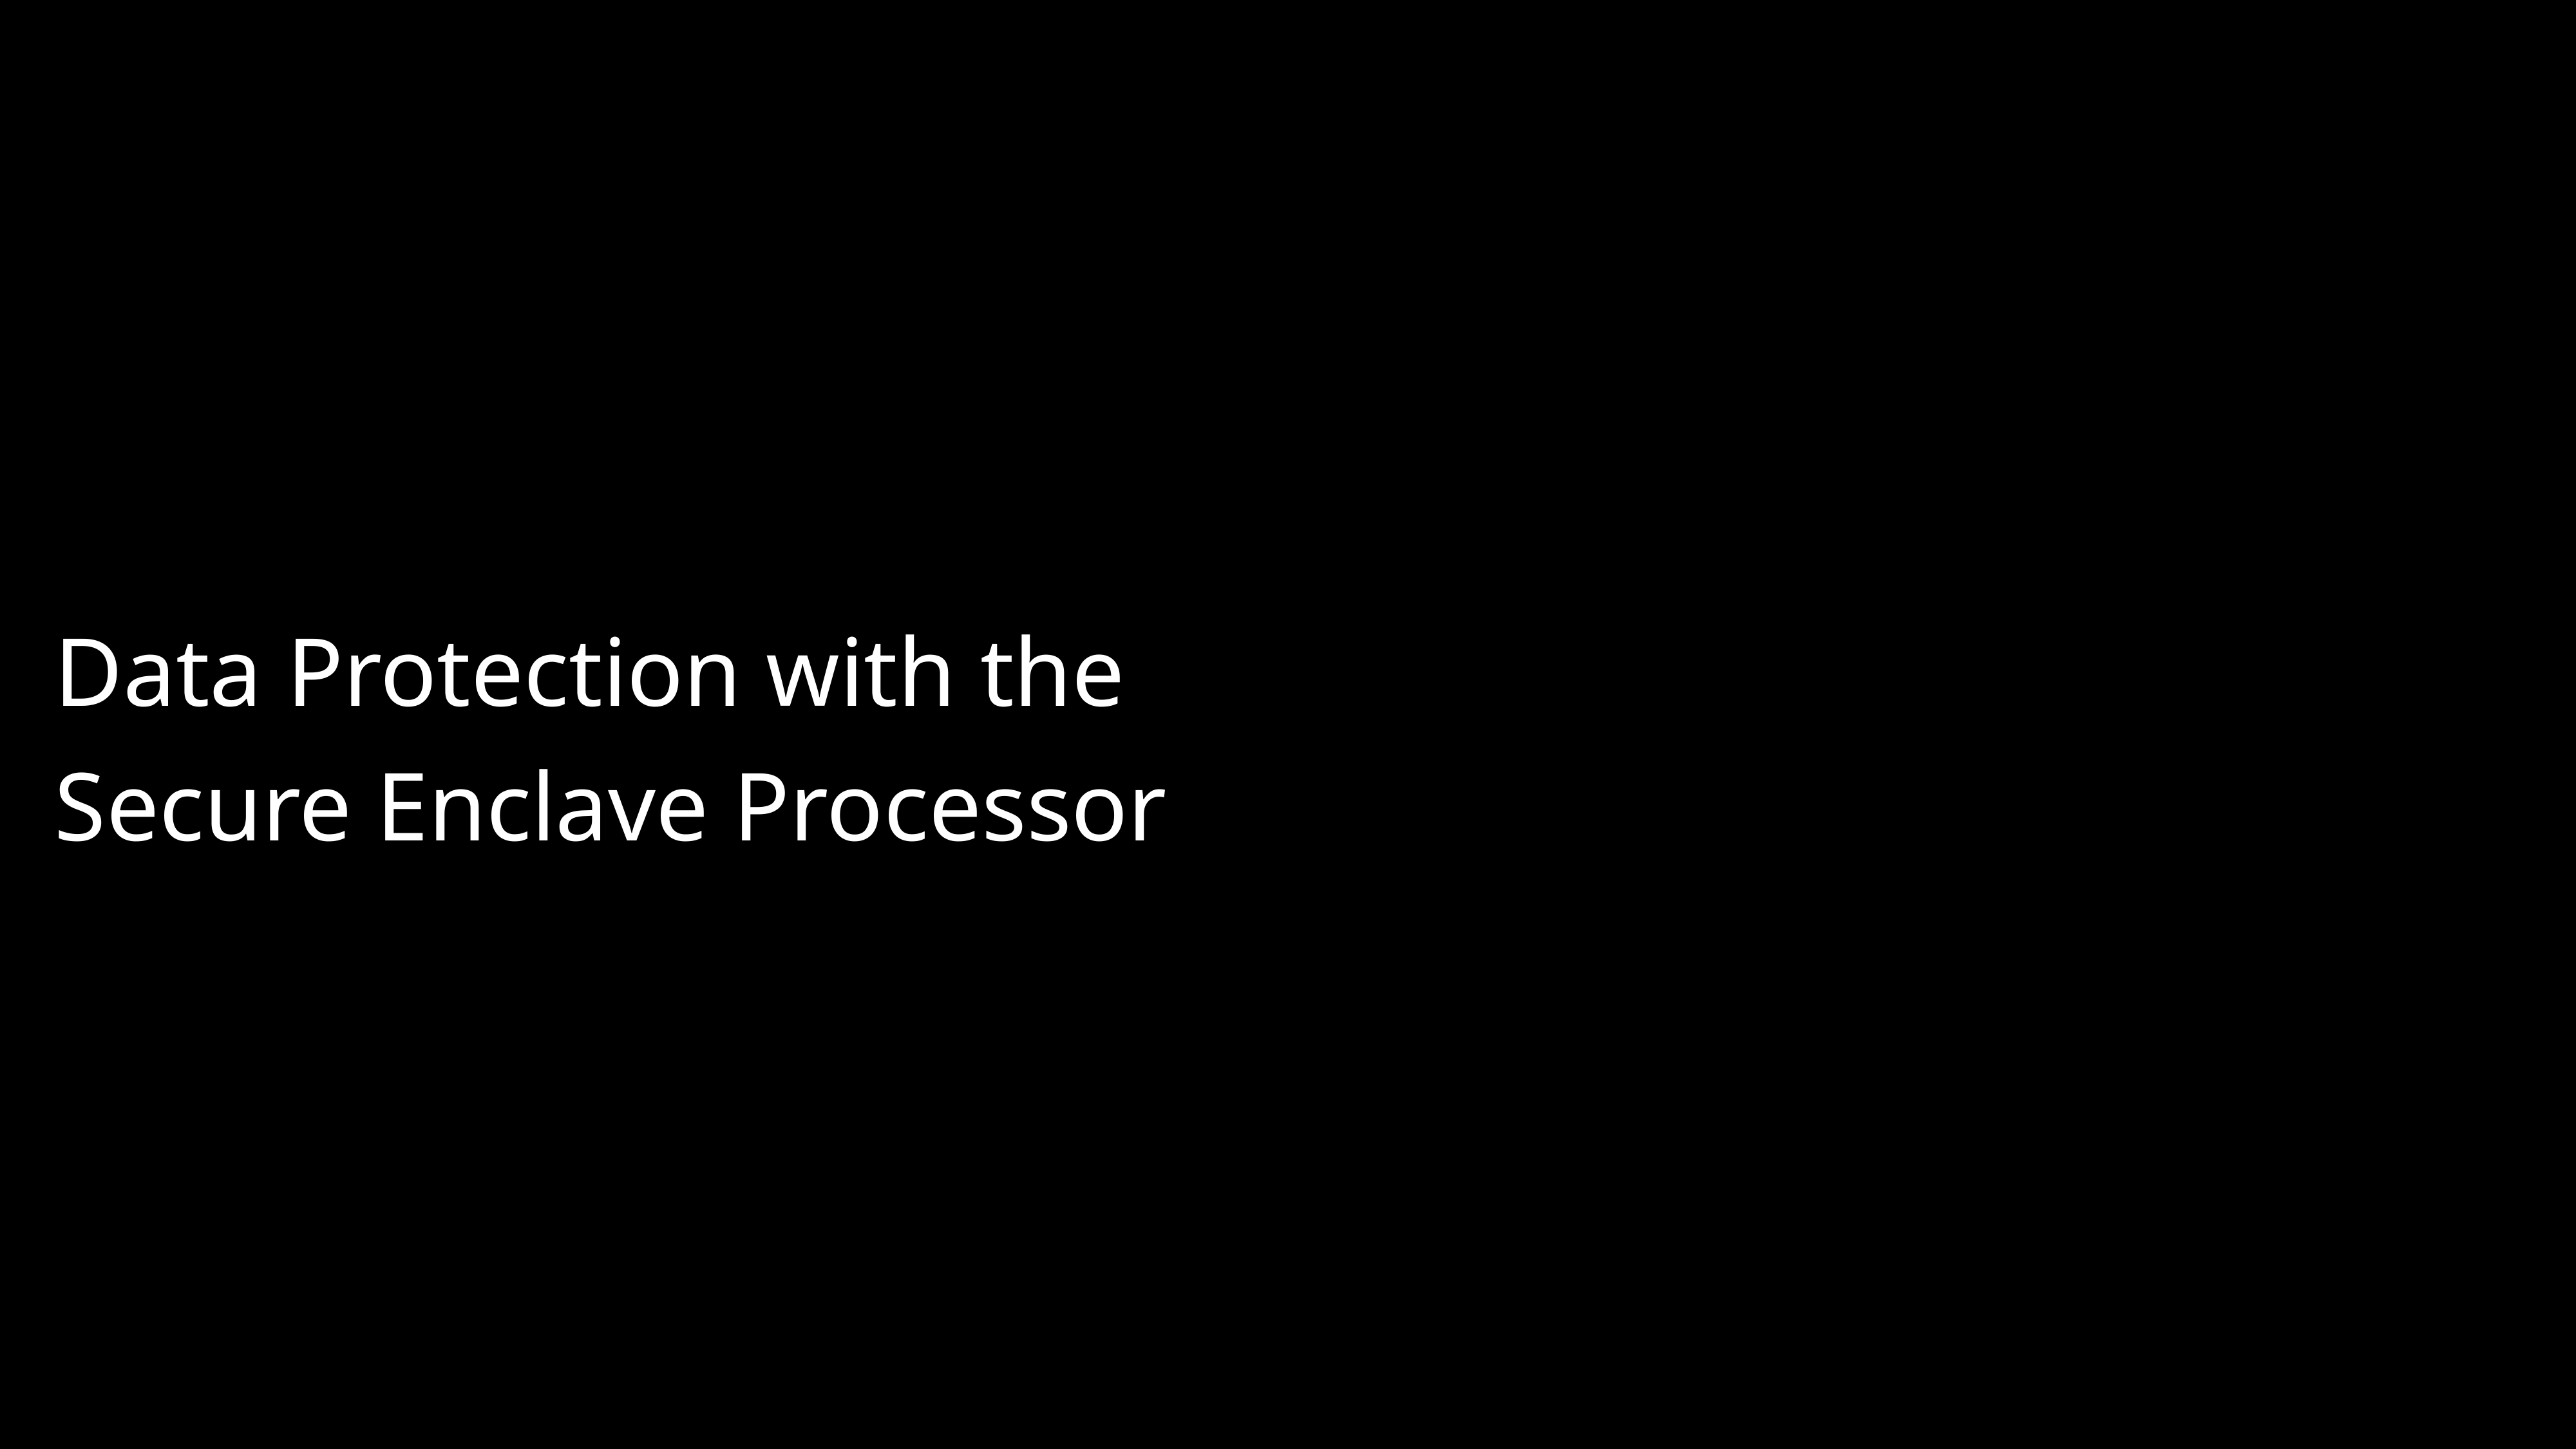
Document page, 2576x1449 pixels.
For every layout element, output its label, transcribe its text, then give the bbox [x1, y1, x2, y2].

text_box Data Protection with the Secure Enclave Processor [47, 582, 1175, 867]
